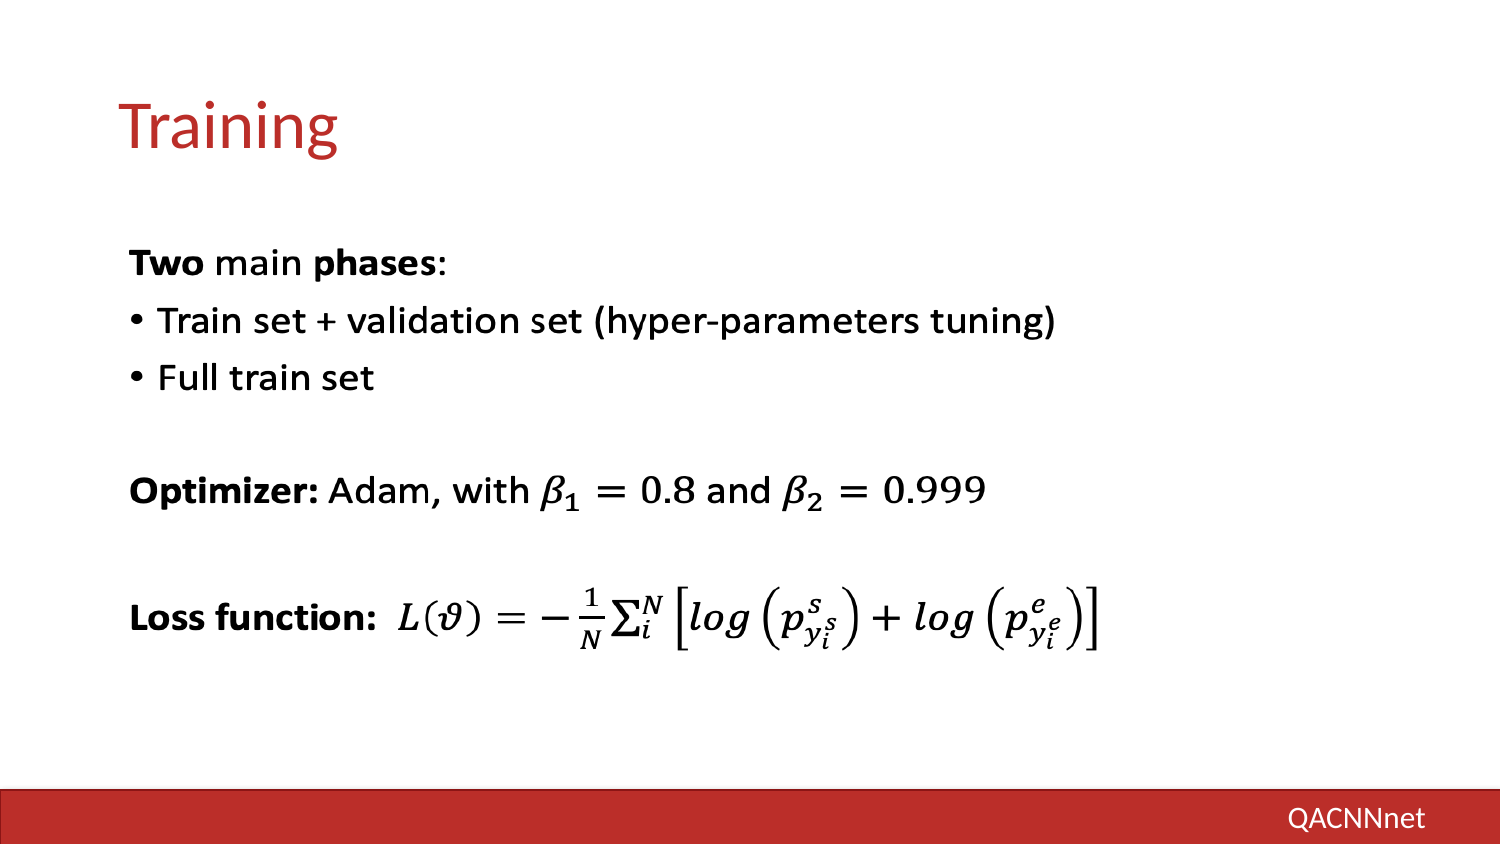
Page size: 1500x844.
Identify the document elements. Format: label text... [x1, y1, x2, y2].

list [103, 224, 1397, 760]
title Training [103, 44, 1397, 208]
